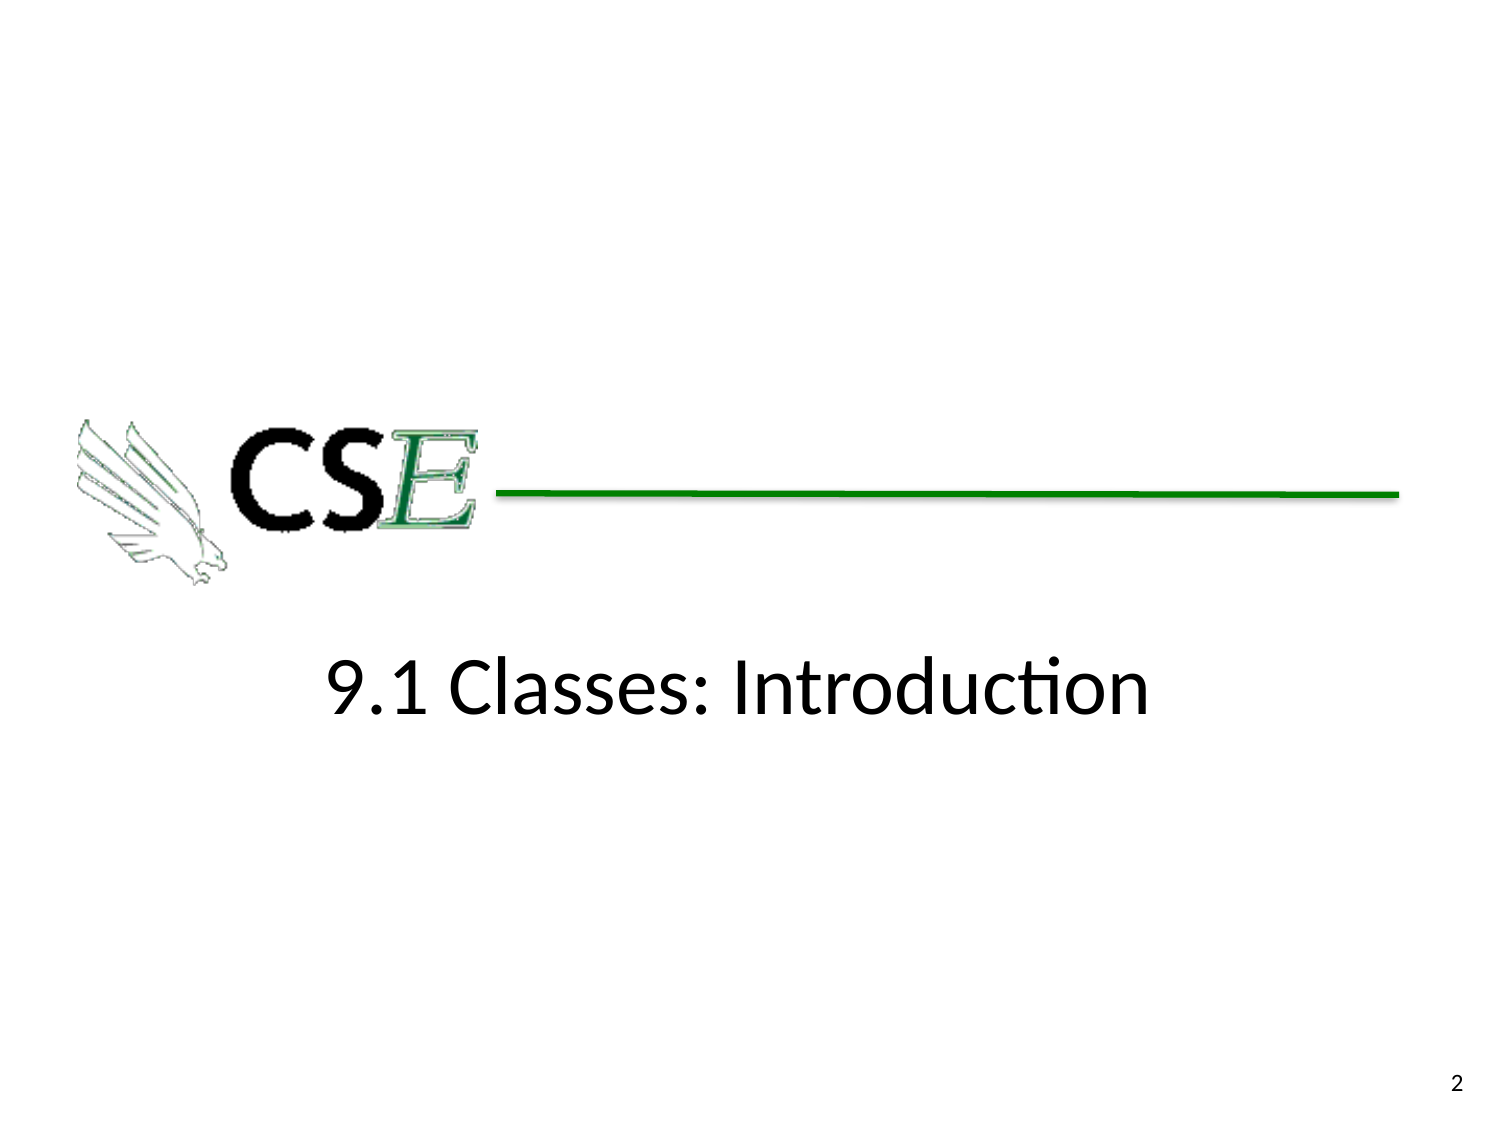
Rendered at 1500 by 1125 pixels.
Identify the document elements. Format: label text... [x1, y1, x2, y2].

slide_number 2 [1418, 1051, 1479, 1112]
picture [76, 418, 478, 588]
title 9.1 Classes: Introduction [77, 587, 1400, 776]
